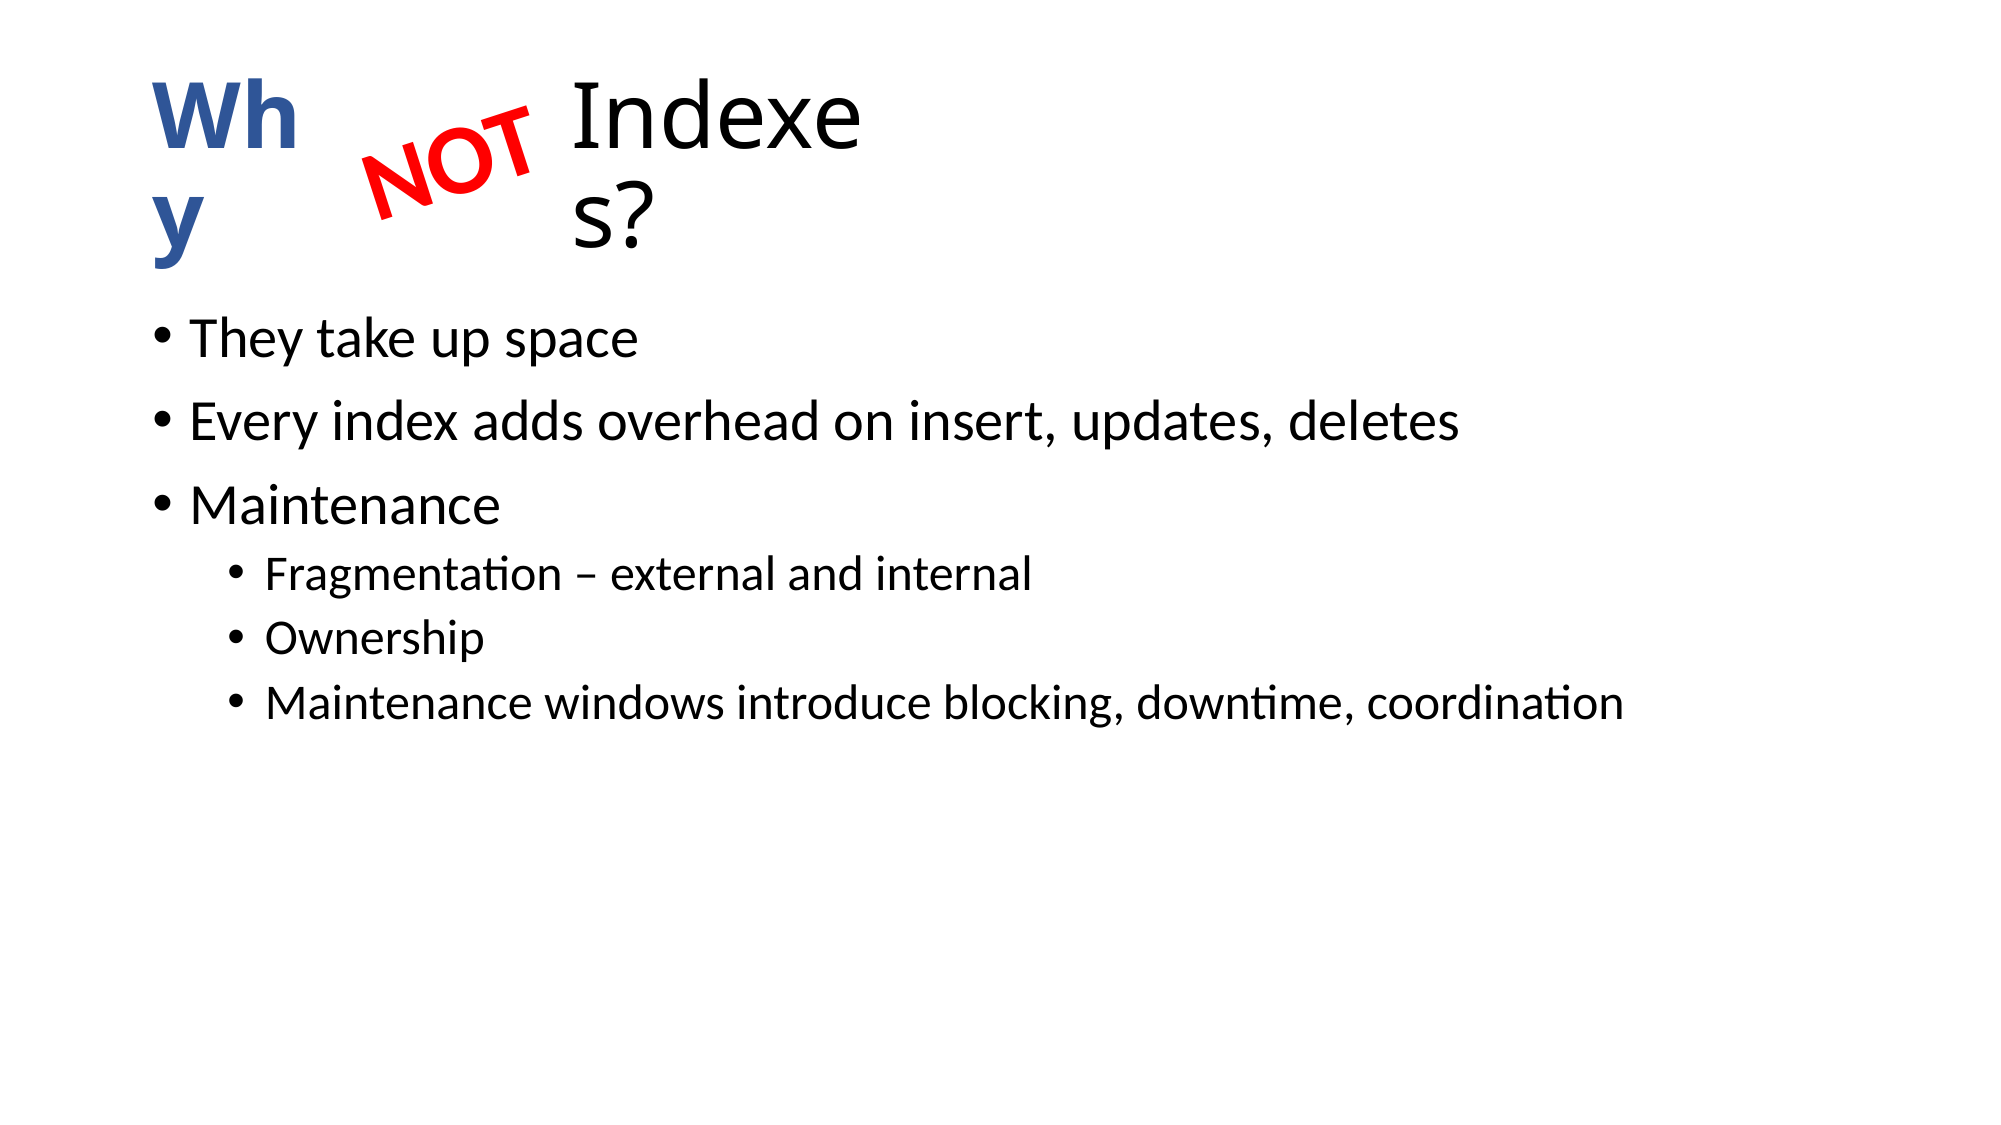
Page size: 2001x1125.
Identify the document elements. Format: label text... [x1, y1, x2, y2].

list They take up space Every index adds overhead on insert, updates, deletes Maintenance Fragmentation – external and internal Ownership Maintenance windows introduce blocking, downtime, coordination [137, 299, 1863, 1014]
title Why [137, 59, 351, 278]
text_box Indexes? [556, 59, 912, 278]
text_box NOT [328, 60, 571, 254]
